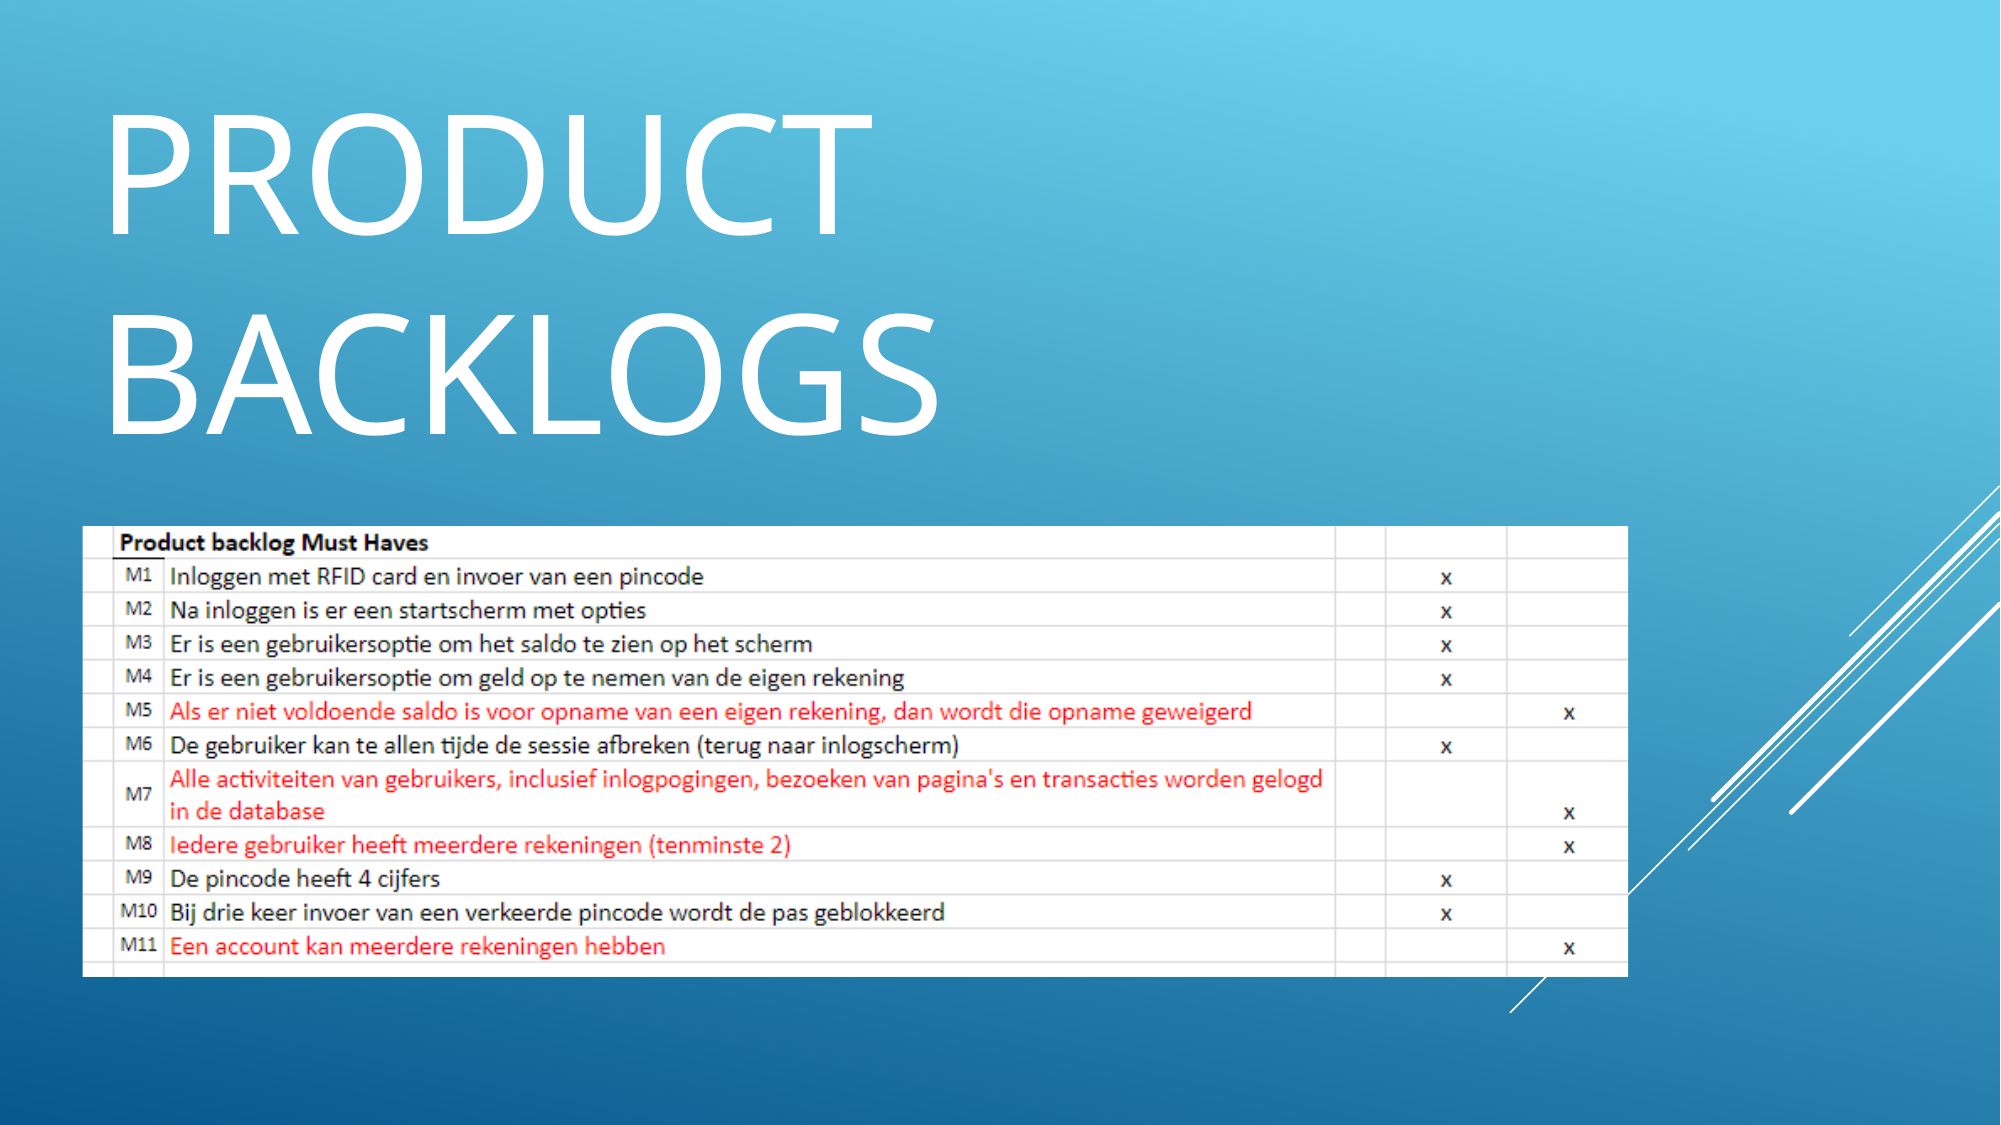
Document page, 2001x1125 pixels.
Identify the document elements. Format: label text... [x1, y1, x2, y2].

picture [82, 525, 1629, 977]
title Product Backlogs [82, 144, 1483, 392]
